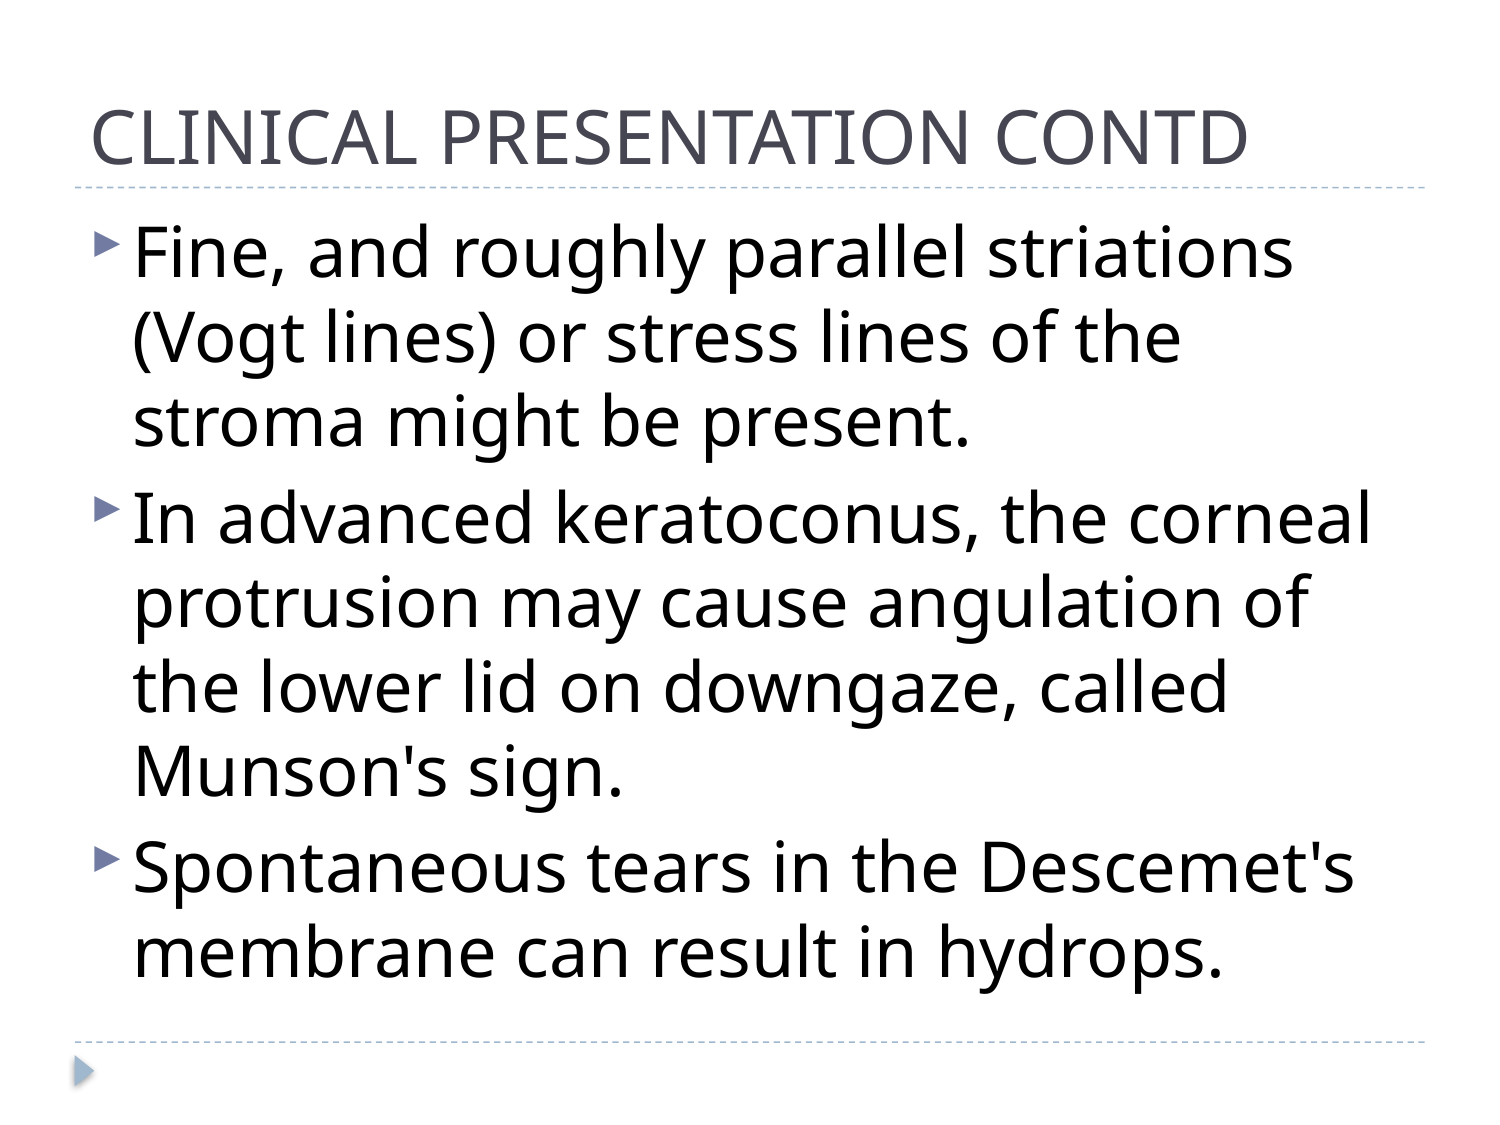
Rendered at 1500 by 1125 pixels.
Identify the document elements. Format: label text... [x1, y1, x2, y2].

title CLINICAL PRESENTATION CONTD [75, 24, 1425, 188]
list Fine, and roughly parallel striations (Vogt lines) or stress lines of the stroma might be present. In advanced keratoconus, the corneal protrusion may cause angulation of the lower lid on downgaze, called Munson's sign. Spontaneous tears in the Descemet's membrane can result in hydrops. [75, 200, 1425, 1010]
